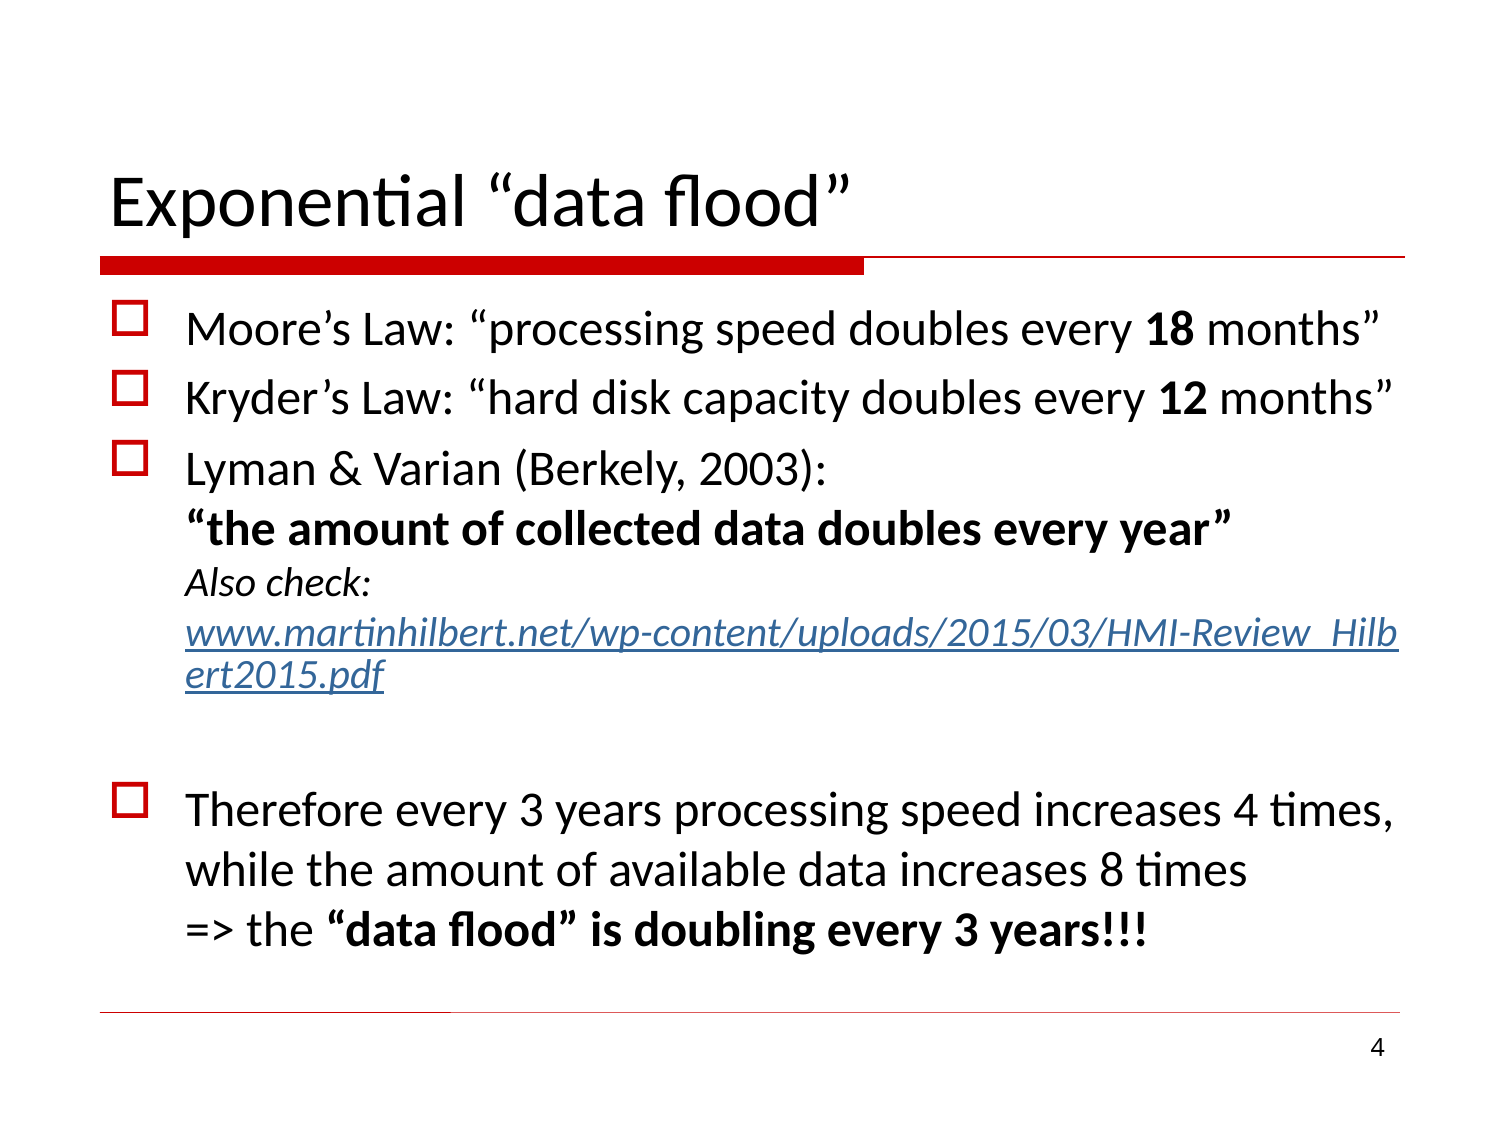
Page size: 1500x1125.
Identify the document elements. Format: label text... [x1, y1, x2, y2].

list Moore’s Law: “processing speed doubles every 18 months” Kryder’s Law: “hard disk capacity doubles every 12 months” Lyman & Varian (Berkely, 2003): “the amount of collected data doubles every year” Also check: www.martinhilbert.net/wp-content/uploads/2015/03/HMI-Review_Hilbert2015.pdf Therefore every 3 years processing speed increases 4 times, while the amount of available data increases 8 times => the “data flood” is doubling every 3 years!!! [92, 287, 1426, 988]
title Exponential “data flood” [93, 49, 1407, 250]
slide_number 4 [1074, 1024, 1401, 1103]
